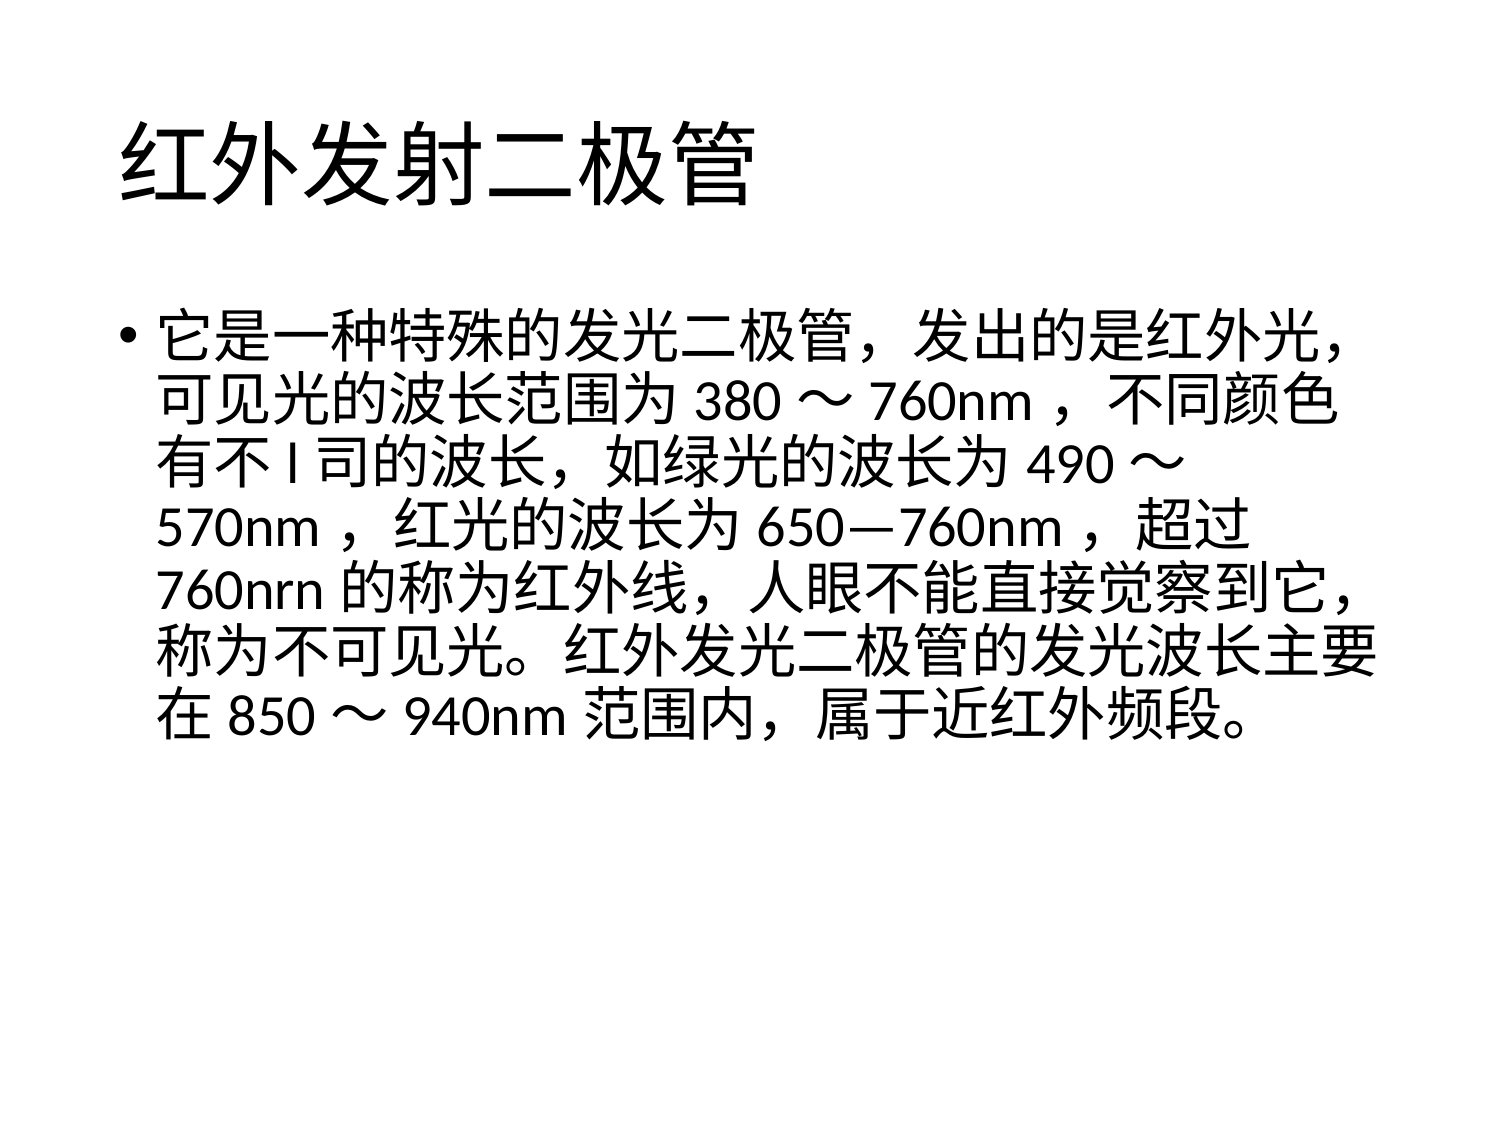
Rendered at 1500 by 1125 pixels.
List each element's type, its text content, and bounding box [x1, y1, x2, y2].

title 红外发射二极管 [103, 59, 1397, 278]
list 它是一种特殊的发光二极管，发出的是红外光，可见光的波长范围为380～760nm，不同颜色有不l司的波长，如绿光的波长为490～570nm，红光的波长为650—760nm，超过760nrn的称为红外线，人眼不能直接觉察到它，称为不可见光。红外发光二极管的发光波长主要在850～940nm范围内，属于近红外频段。 [103, 299, 1397, 1014]
